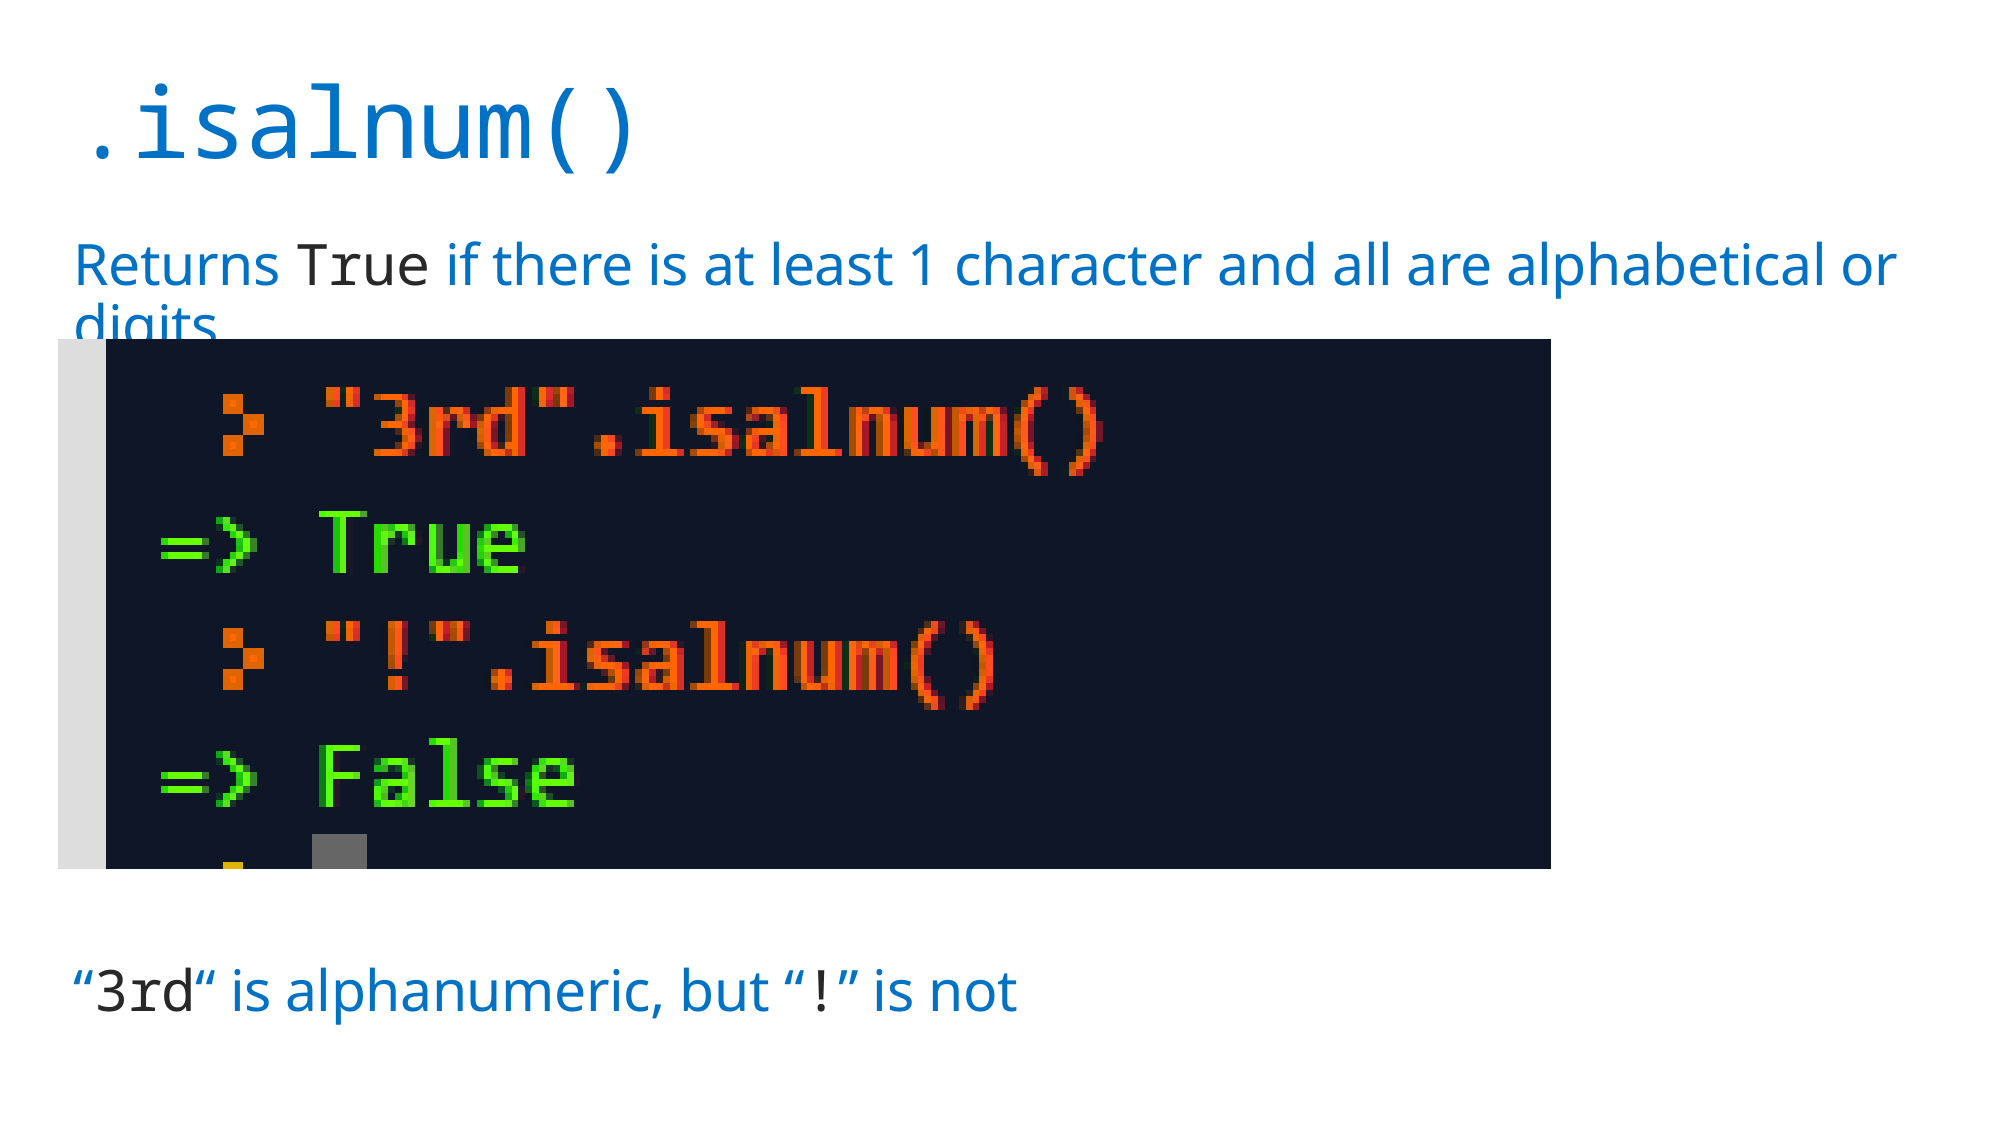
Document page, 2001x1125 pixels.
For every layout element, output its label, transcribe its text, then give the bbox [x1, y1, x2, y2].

title .isalnum() [58, 58, 1942, 206]
picture [58, 339, 1551, 870]
list Returns True if there is at least 1 character and all are alphabetical or digits “3rd“ is alphanumeric, but “!” is not [58, 220, 1942, 989]
